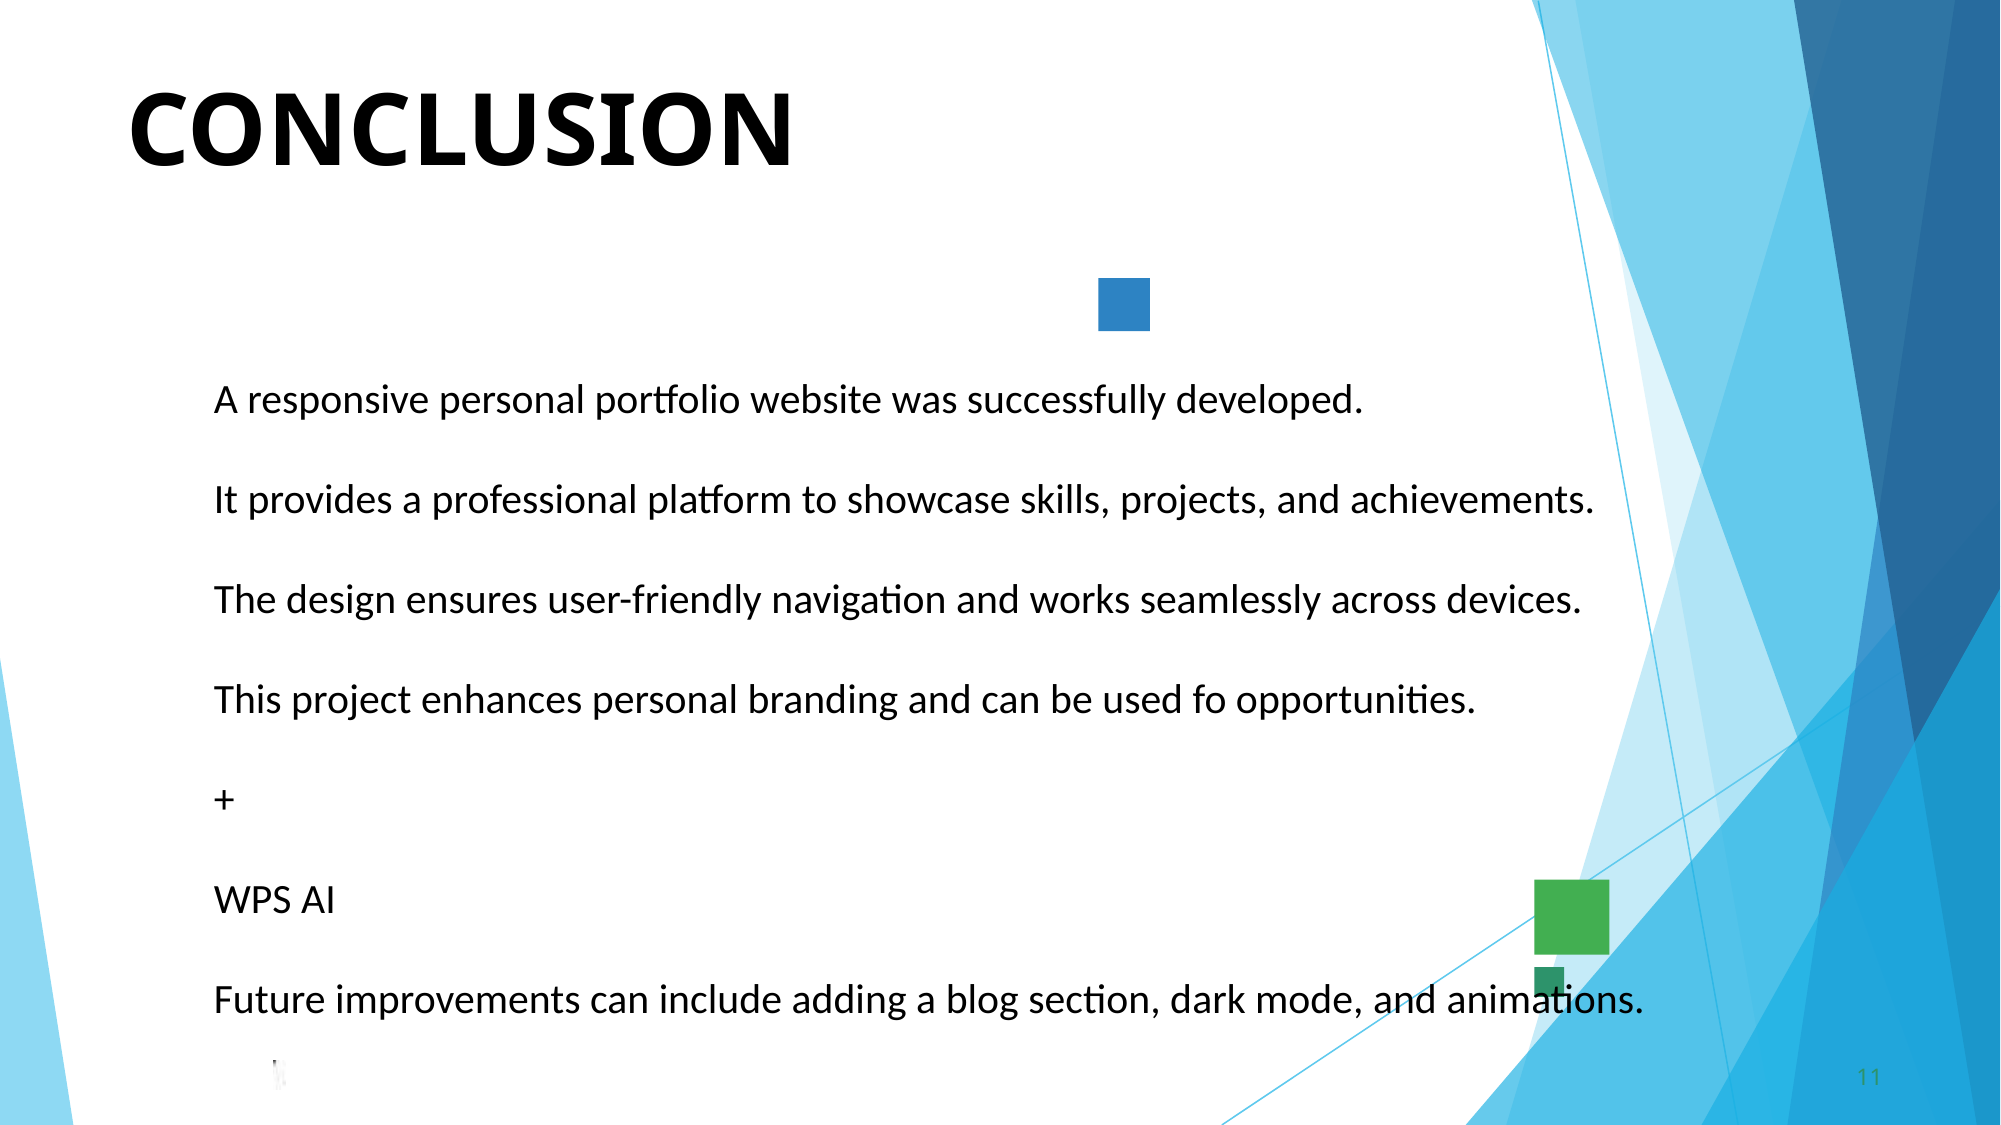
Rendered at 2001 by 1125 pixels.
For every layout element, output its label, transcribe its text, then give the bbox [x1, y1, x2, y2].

text_box 11 [1849, 1061, 1888, 1095]
title CONCLUSION [123, 63, 875, 254]
text_box A responsive personal portfolio website was successfully developed. It provides a professional platform to showcase skills, projects, and achievements. The design ensures user-friendly navigation and works seamlessly across devices. This project enhances personal branding and can be used fo opportunities. + WPS AI Future improvements can include adding a blog section, dark mode, and animations. [198, 364, 1888, 1030]
text_box [1098, 278, 1150, 332]
picture [273, 1060, 287, 1091]
